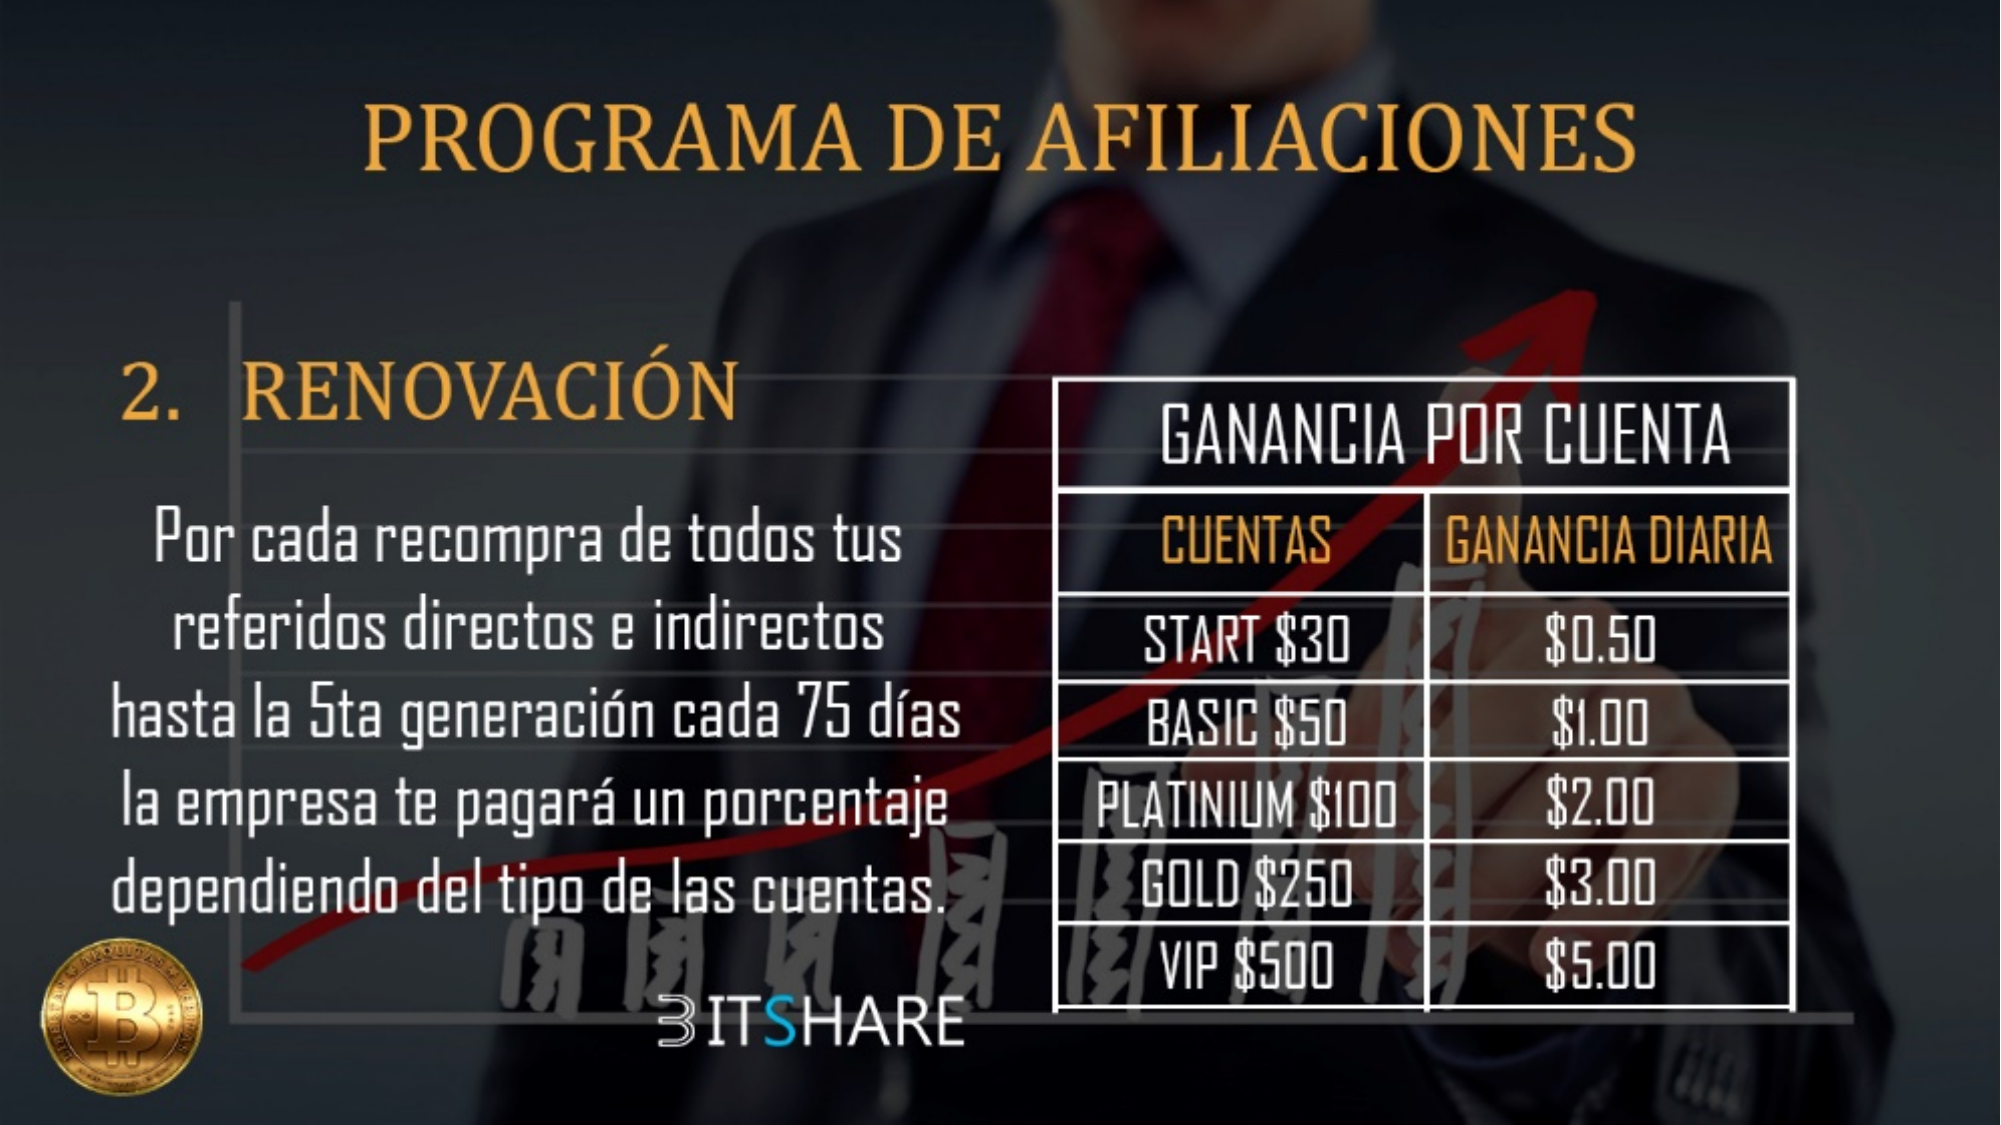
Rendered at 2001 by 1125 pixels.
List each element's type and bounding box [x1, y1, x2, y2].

list [0, 0, 2000, 1125]
